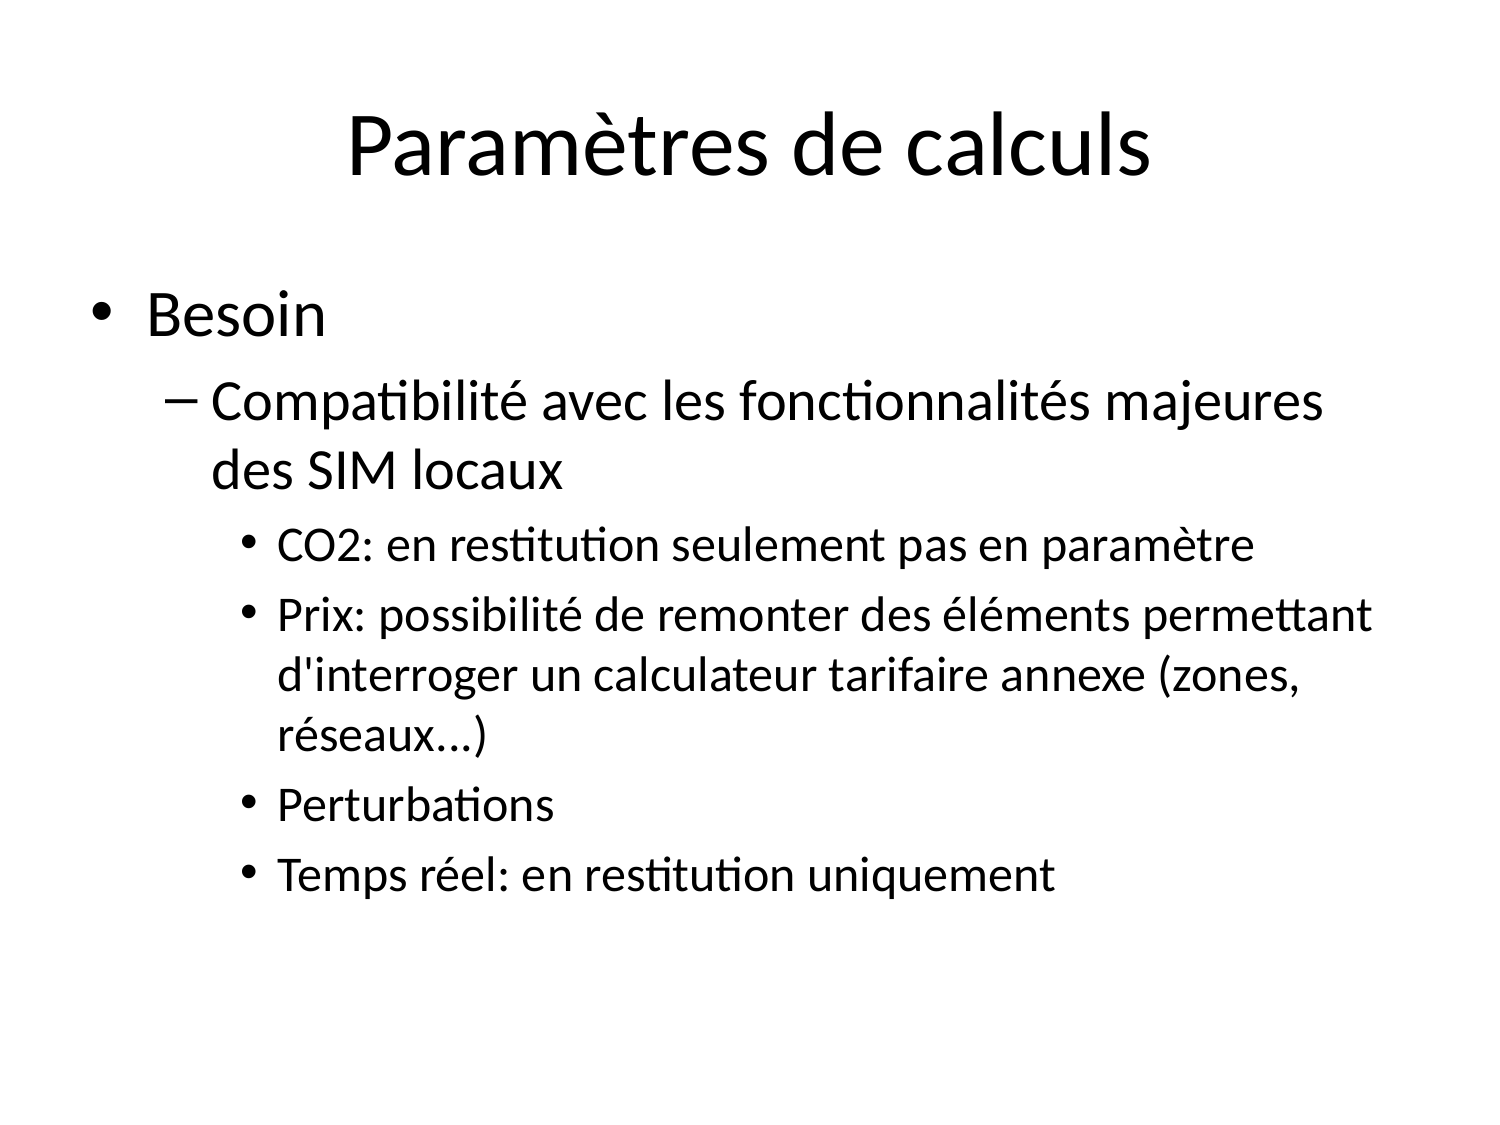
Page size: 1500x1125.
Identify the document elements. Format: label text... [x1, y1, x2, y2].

title Paramètres de calculs [75, 45, 1425, 233]
list Besoin Compatibilité avec les fonctionnalités majeures des SIM locaux CO2: en restitution seulement pas en paramètre Prix: possibilité de remonter des éléments permettant d'interroger un calculateur tarifaire annexe (zones, réseaux...) Perturbations Temps réel: en restitution uniquement [75, 262, 1425, 1005]
